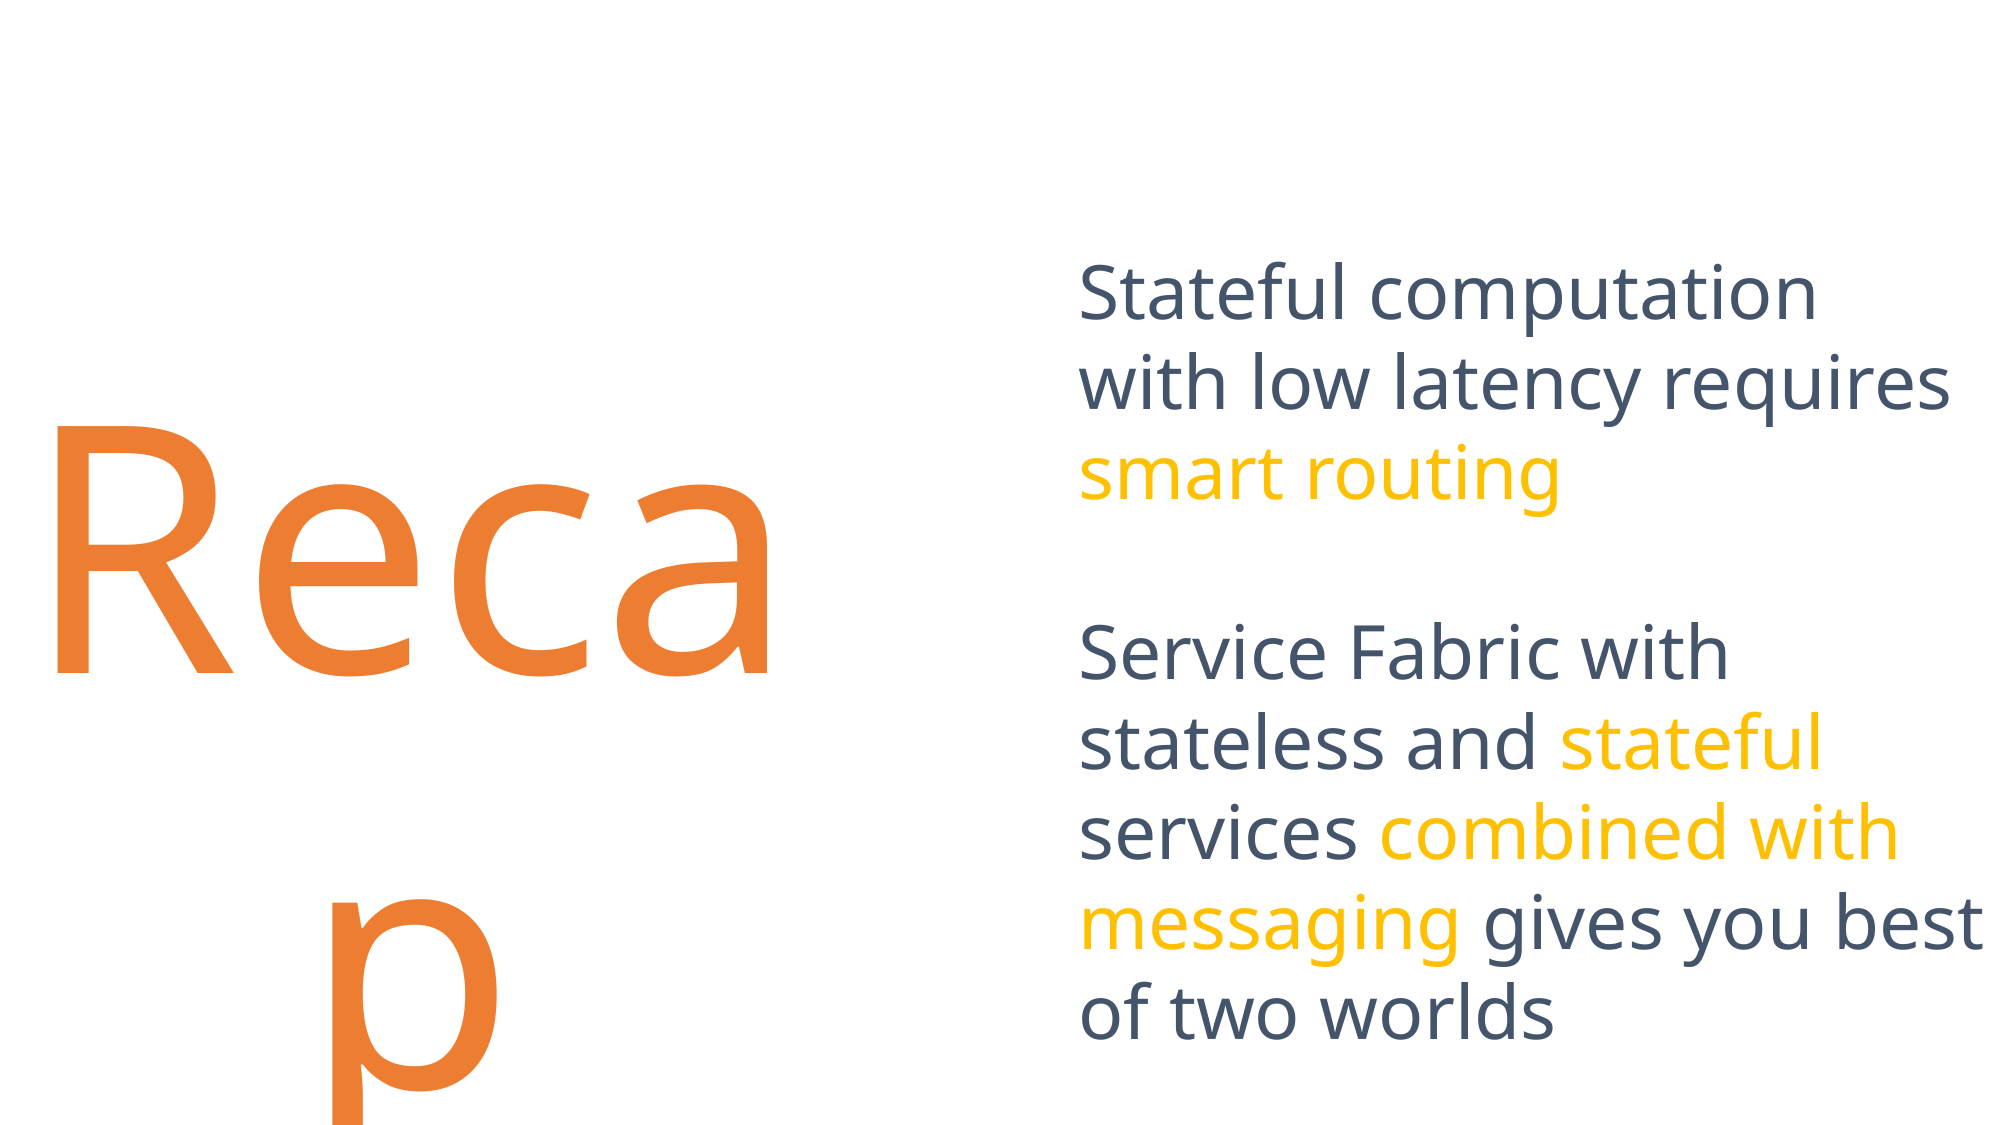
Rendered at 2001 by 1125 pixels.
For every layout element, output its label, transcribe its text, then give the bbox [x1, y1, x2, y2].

text_box Recap [0, 320, 821, 1125]
text_box Stateful computation with low latency requires smart routing Service Fabric with stateless and stateful services combined with messaging gives you best of two worlds [1063, 236, 2000, 1062]
